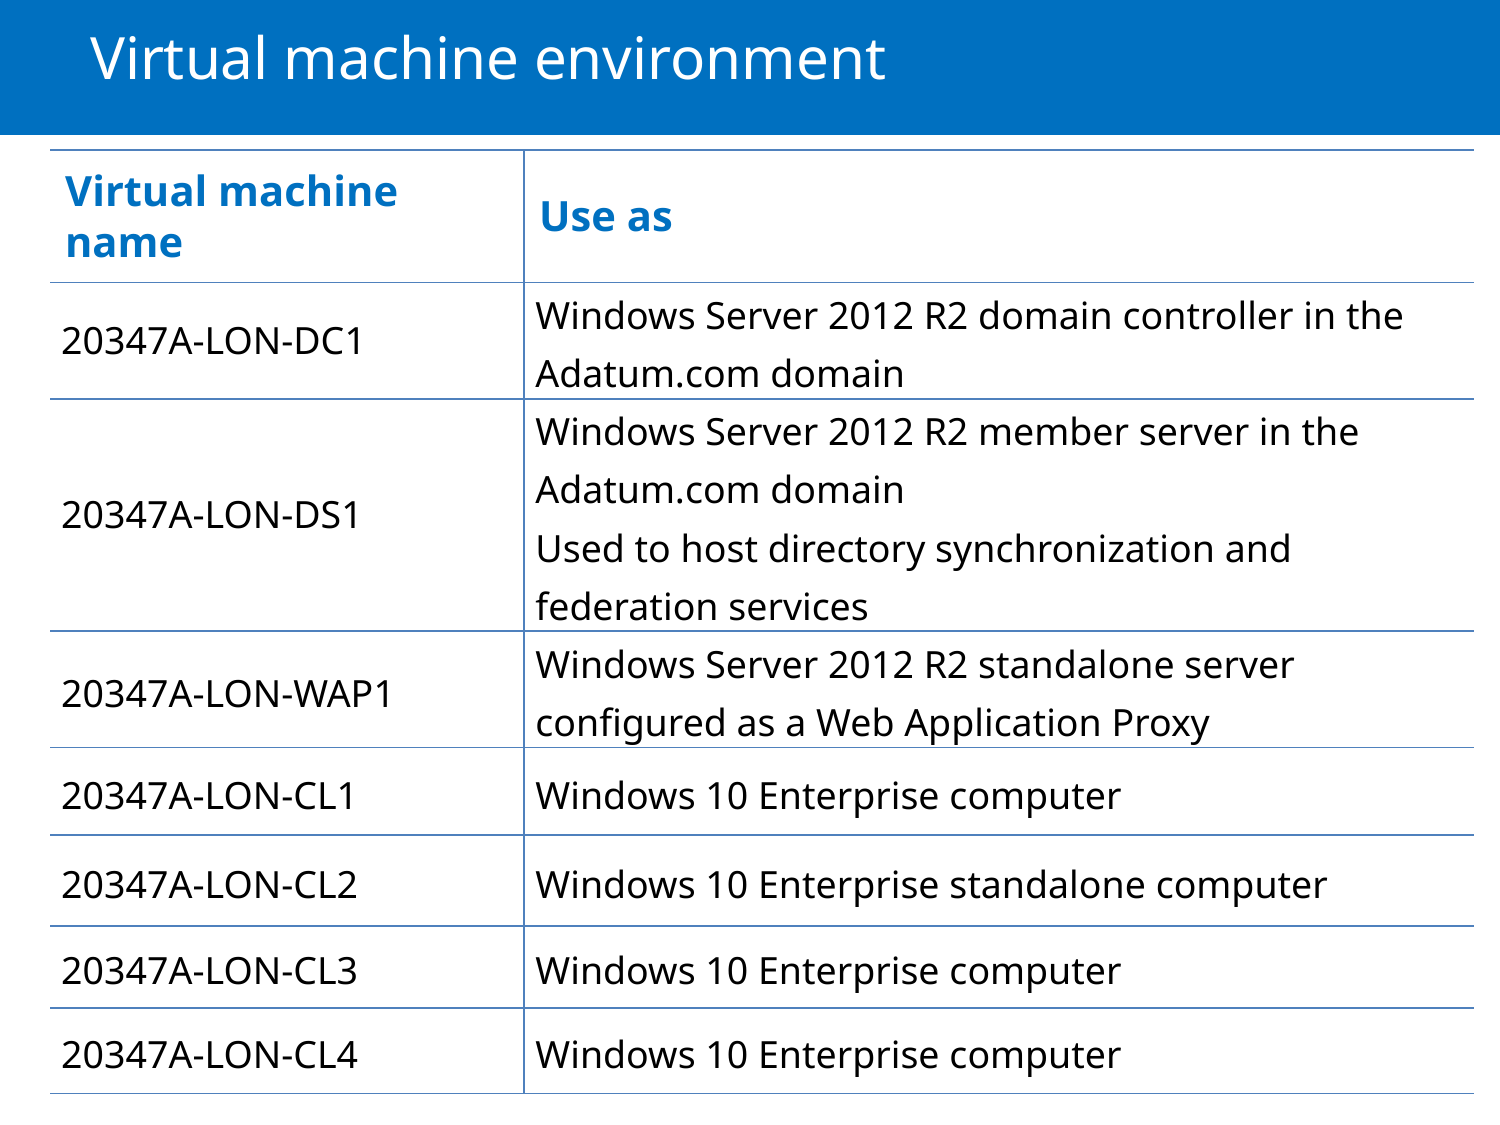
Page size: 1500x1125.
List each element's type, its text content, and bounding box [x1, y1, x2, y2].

table_cell 20347A-LON-CL3 [50, 927, 523, 1007]
table_cell 20347A-LON-CL1 [50, 748, 523, 834]
table_cell Windows Server 2012 R2 domain controller in the Adatum.com domain [525, 283, 1474, 398]
table_cell 20347A-LON-CL4 [50, 1009, 523, 1093]
table_cell Windows 10 Enterprise computer [525, 927, 1474, 1007]
table_header Virtual machine name [50, 151, 523, 282]
table_cell Windows 10 Enterprise standalone computer [525, 836, 1474, 925]
table_cell 20347A-LON-DS1 [50, 400, 523, 630]
table_cell Windows Server 2012 R2 member server in the Adatum.com domain Used to host directory synchronization and federation services [525, 400, 1474, 630]
table_header Use as [525, 151, 1474, 282]
table_cell 20347A-LON-WAP1 [50, 632, 523, 747]
table_cell Windows 10 Enterprise computer [525, 1009, 1474, 1093]
table_cell Windows Server 2012 R2 standalone server configured as a Web Application Proxy [525, 632, 1474, 747]
table_cell Windows 10 Enterprise computer [525, 748, 1474, 834]
table_cell 20347A-LON-CL2 [50, 836, 523, 925]
title Virtual machine environment [75, 0, 1425, 122]
table_cell 20347A-LON-DC1 [50, 283, 523, 398]
